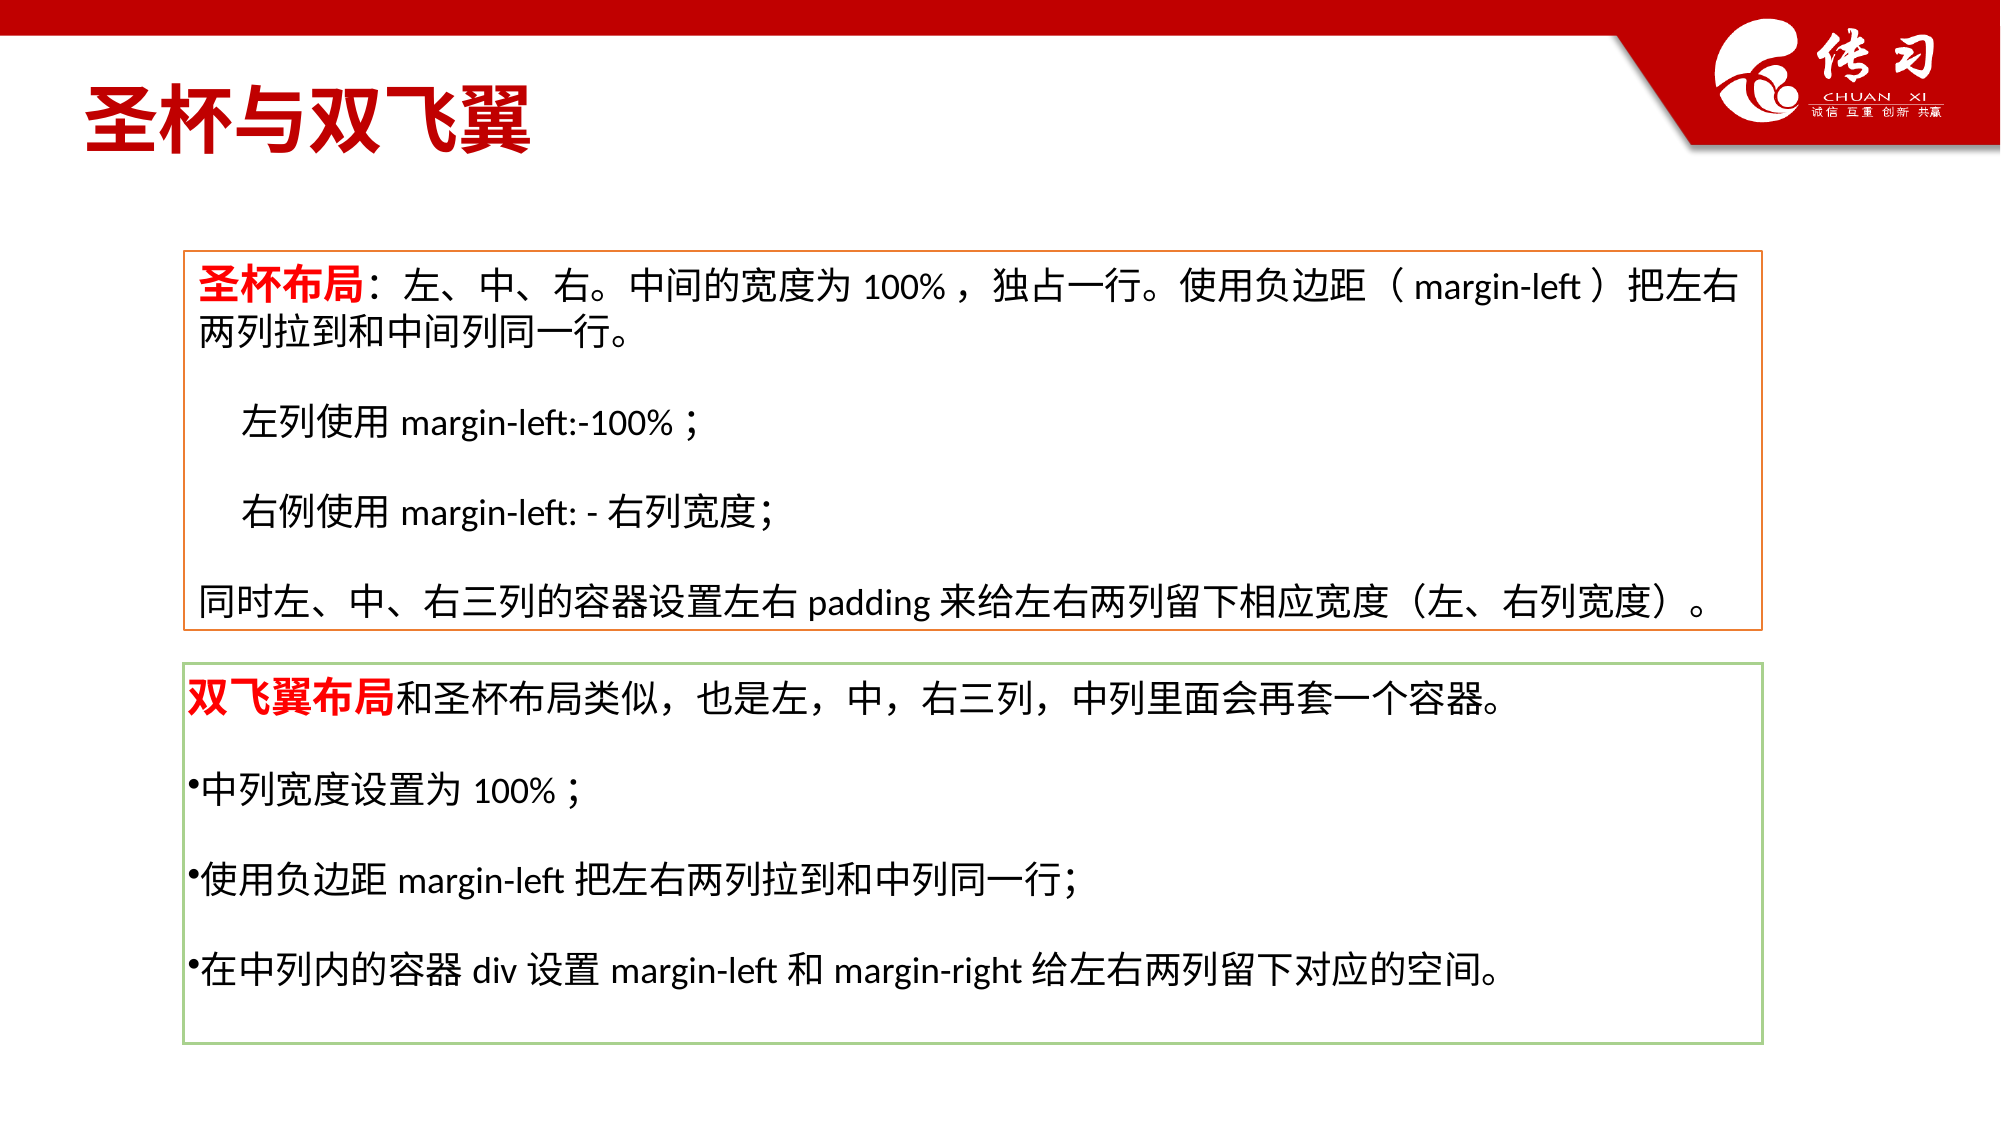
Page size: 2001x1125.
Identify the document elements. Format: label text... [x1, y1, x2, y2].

text_box 双飞翼布局和圣杯布局类似，也是左，中，右三列，中列里面会再套一个容器。 中列宽度设置为100%； 使用负边距margin-left把左右两列拉到和中列同一行； 在中列内的容器div设置margin-left和margin-right给左右两列留下对应的空间。 [183, 663, 1763, 1044]
text_box [128, 199, 1911, 1043]
text_box [173, 250, 1737, 1125]
title 圣杯与双飞翼 [68, 75, 777, 161]
text_box 圣杯布局：左、中、右。中间的宽度为100%，独占一行。使用负边距（margin-left）把左右两列拉到和中间列同一行。 左列使用margin-left:-100%； 右例使用margin-left: -右列宽度； 同时左、中、右三列的容器设置左右padding来给左右两列留下相应宽度（左、右列宽度）。 [183, 250, 1763, 631]
picture [1601, 23, 2001, 160]
